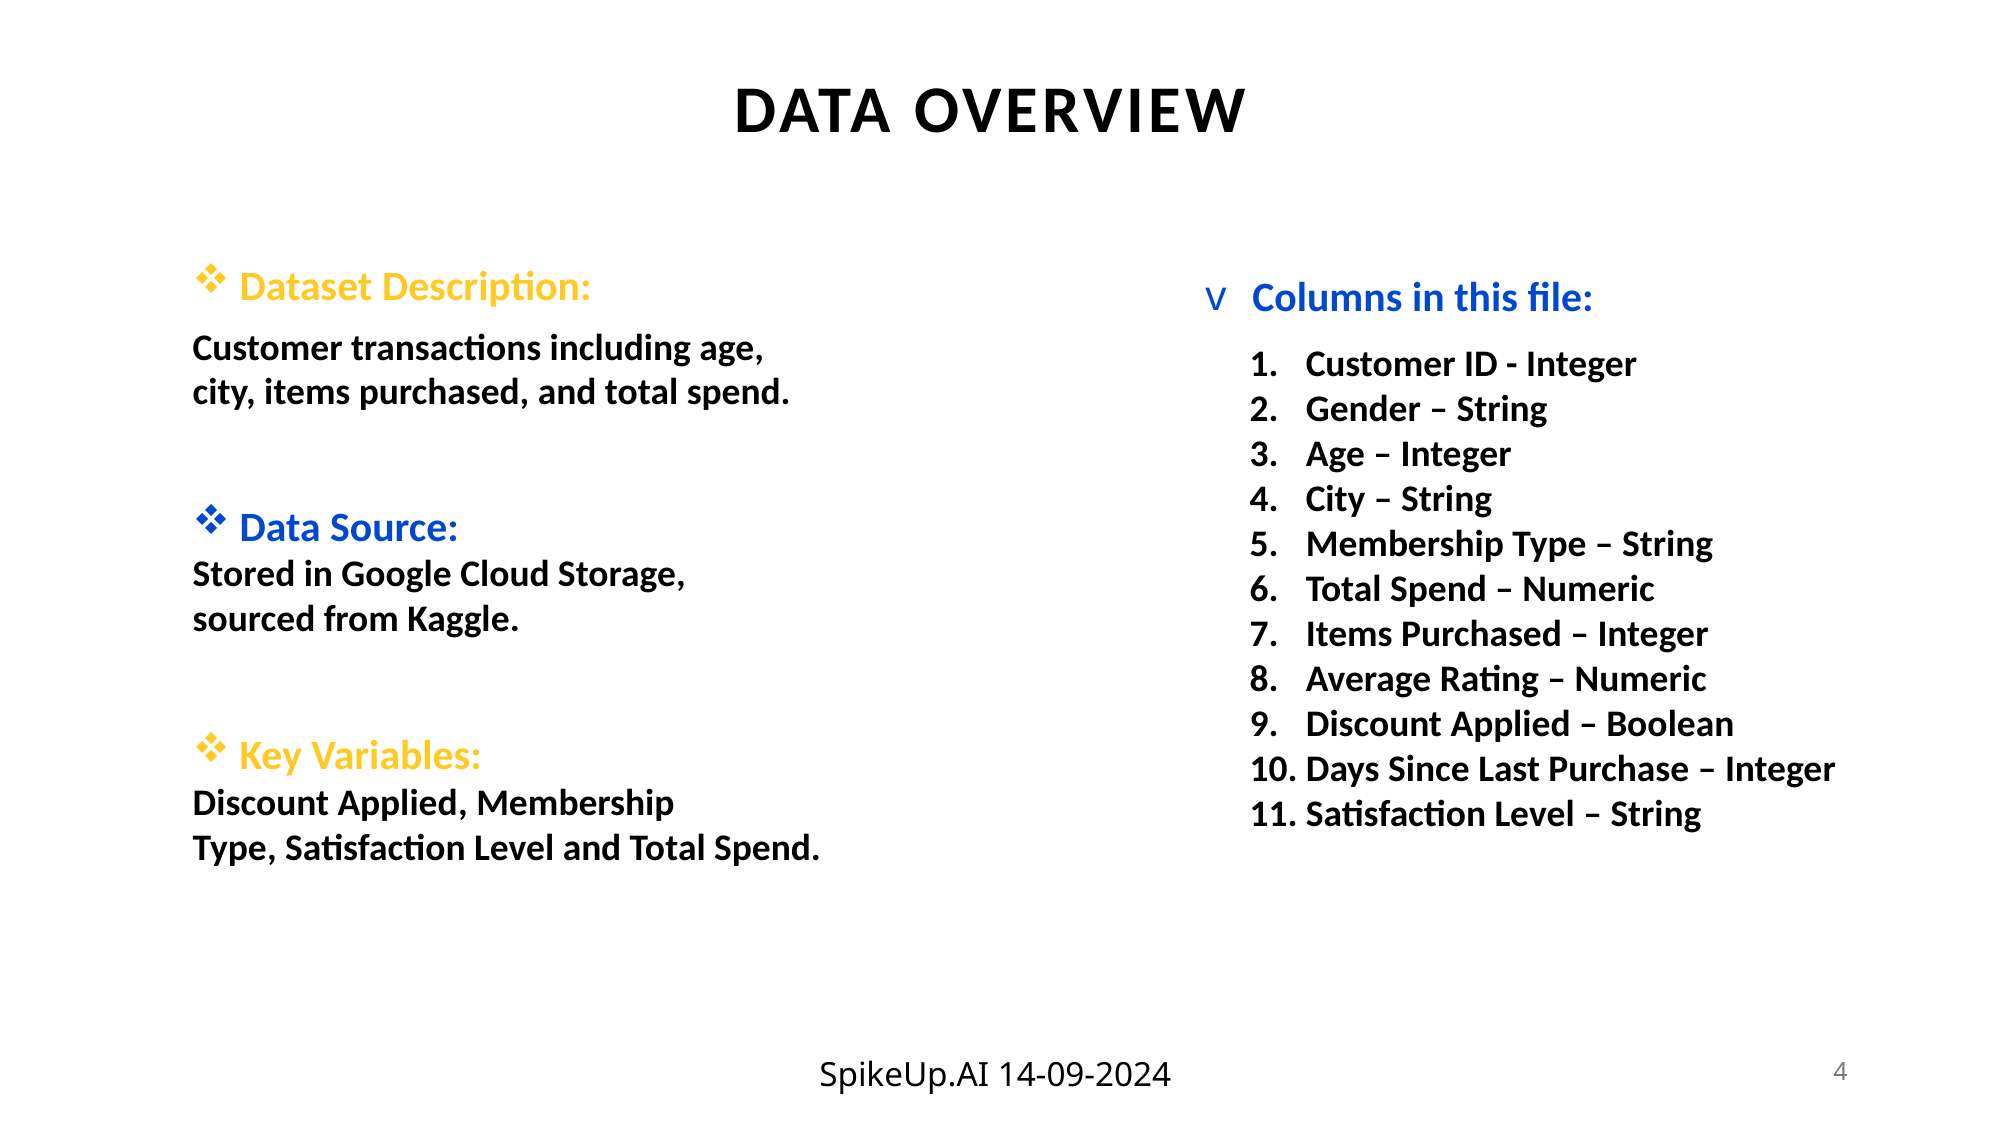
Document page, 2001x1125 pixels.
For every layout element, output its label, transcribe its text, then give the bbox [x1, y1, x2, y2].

text_box Data Source: Stored in Google Cloud Storage, sourced from Kaggle. [192, 474, 808, 640]
text_box Key Variables: Discount Applied, Membership Type, Satisfaction Level and Total Spend. [192, 702, 839, 868]
text_box Data Overview [77, 65, 1923, 164]
slide_number 4 [1412, 1042, 1863, 1103]
footer SpikeUp.AI 14-09-2024 [662, 1042, 1338, 1103]
text_box Columns in this file:​ [1190, 261, 1641, 327]
text_box Dataset Description: Customer transactions including age, city, items purchased, and total spend. [192, 234, 808, 413]
text_box Customer ID - Integer Gender – String Age – Integer City – String Membership Type – String Total Spend – Numeric Items Purchased – Integer Average Rating – Numeric Discount Applied – Boolean Days Since Last Purchase – Integer Satisfaction Level – String [1234, 331, 1883, 842]
